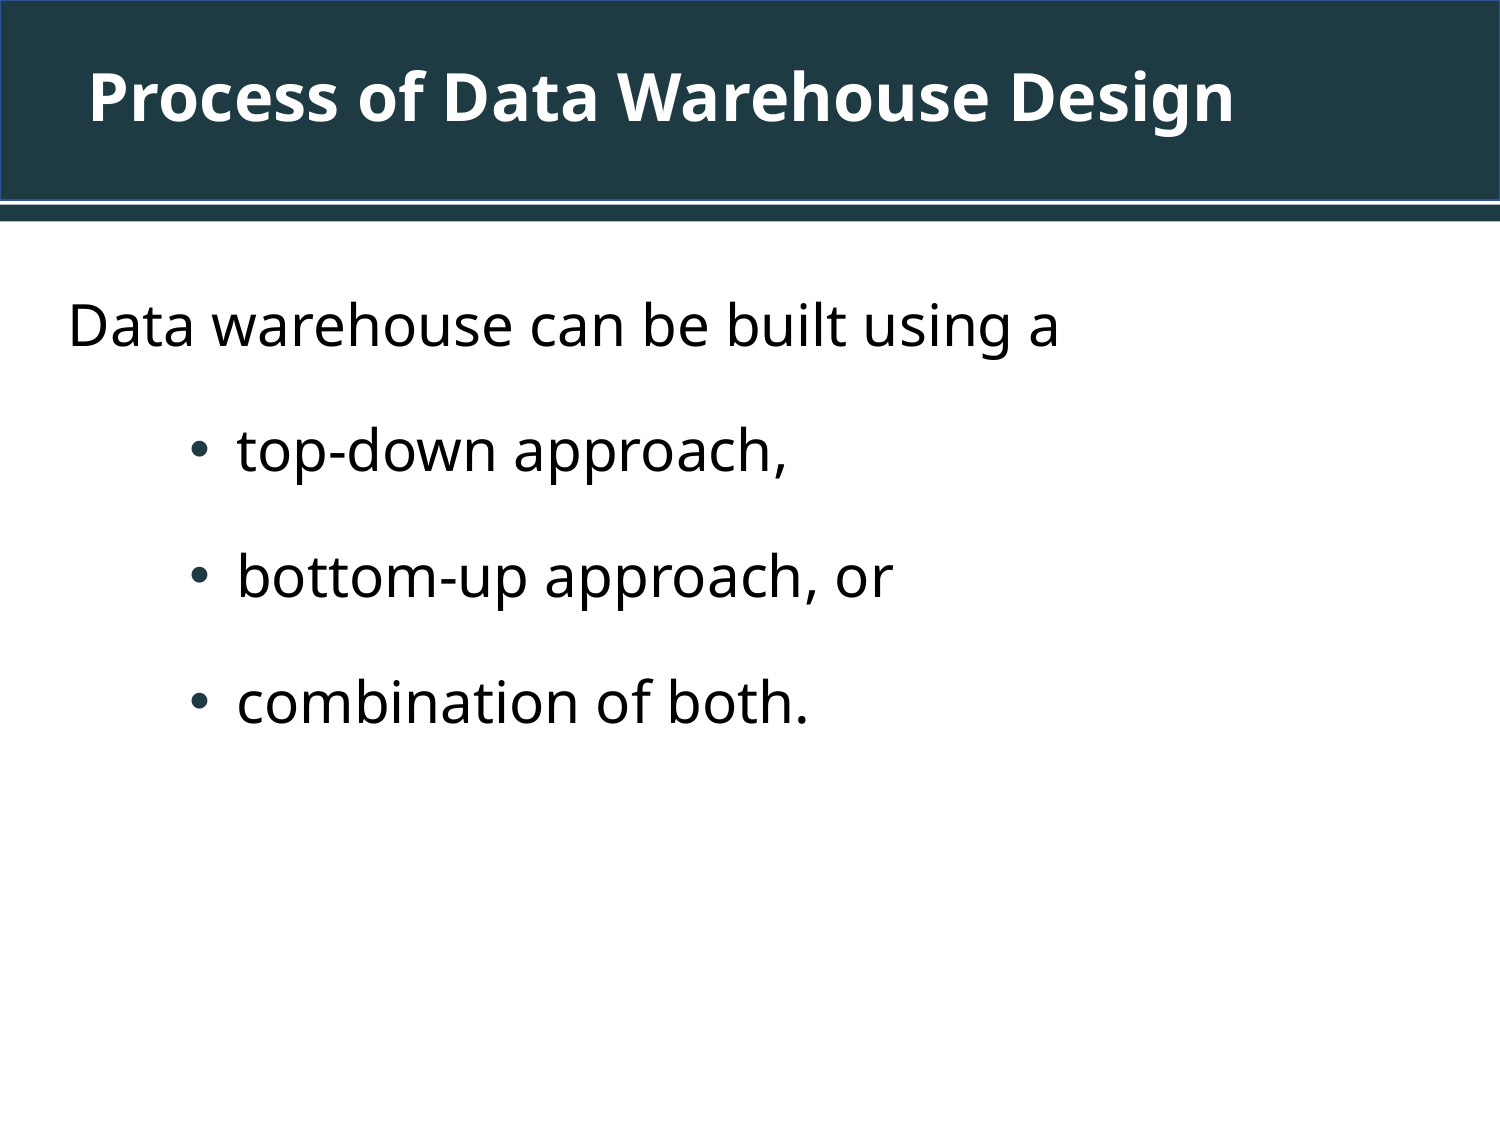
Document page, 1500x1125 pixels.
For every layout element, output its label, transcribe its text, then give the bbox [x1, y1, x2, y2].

title Process of Data Warehouse Design [14, 0, 1500, 200]
list Data warehouse can be built using a top-down approach, bottom-up approach, or combination of both. [52, 245, 1448, 1096]
